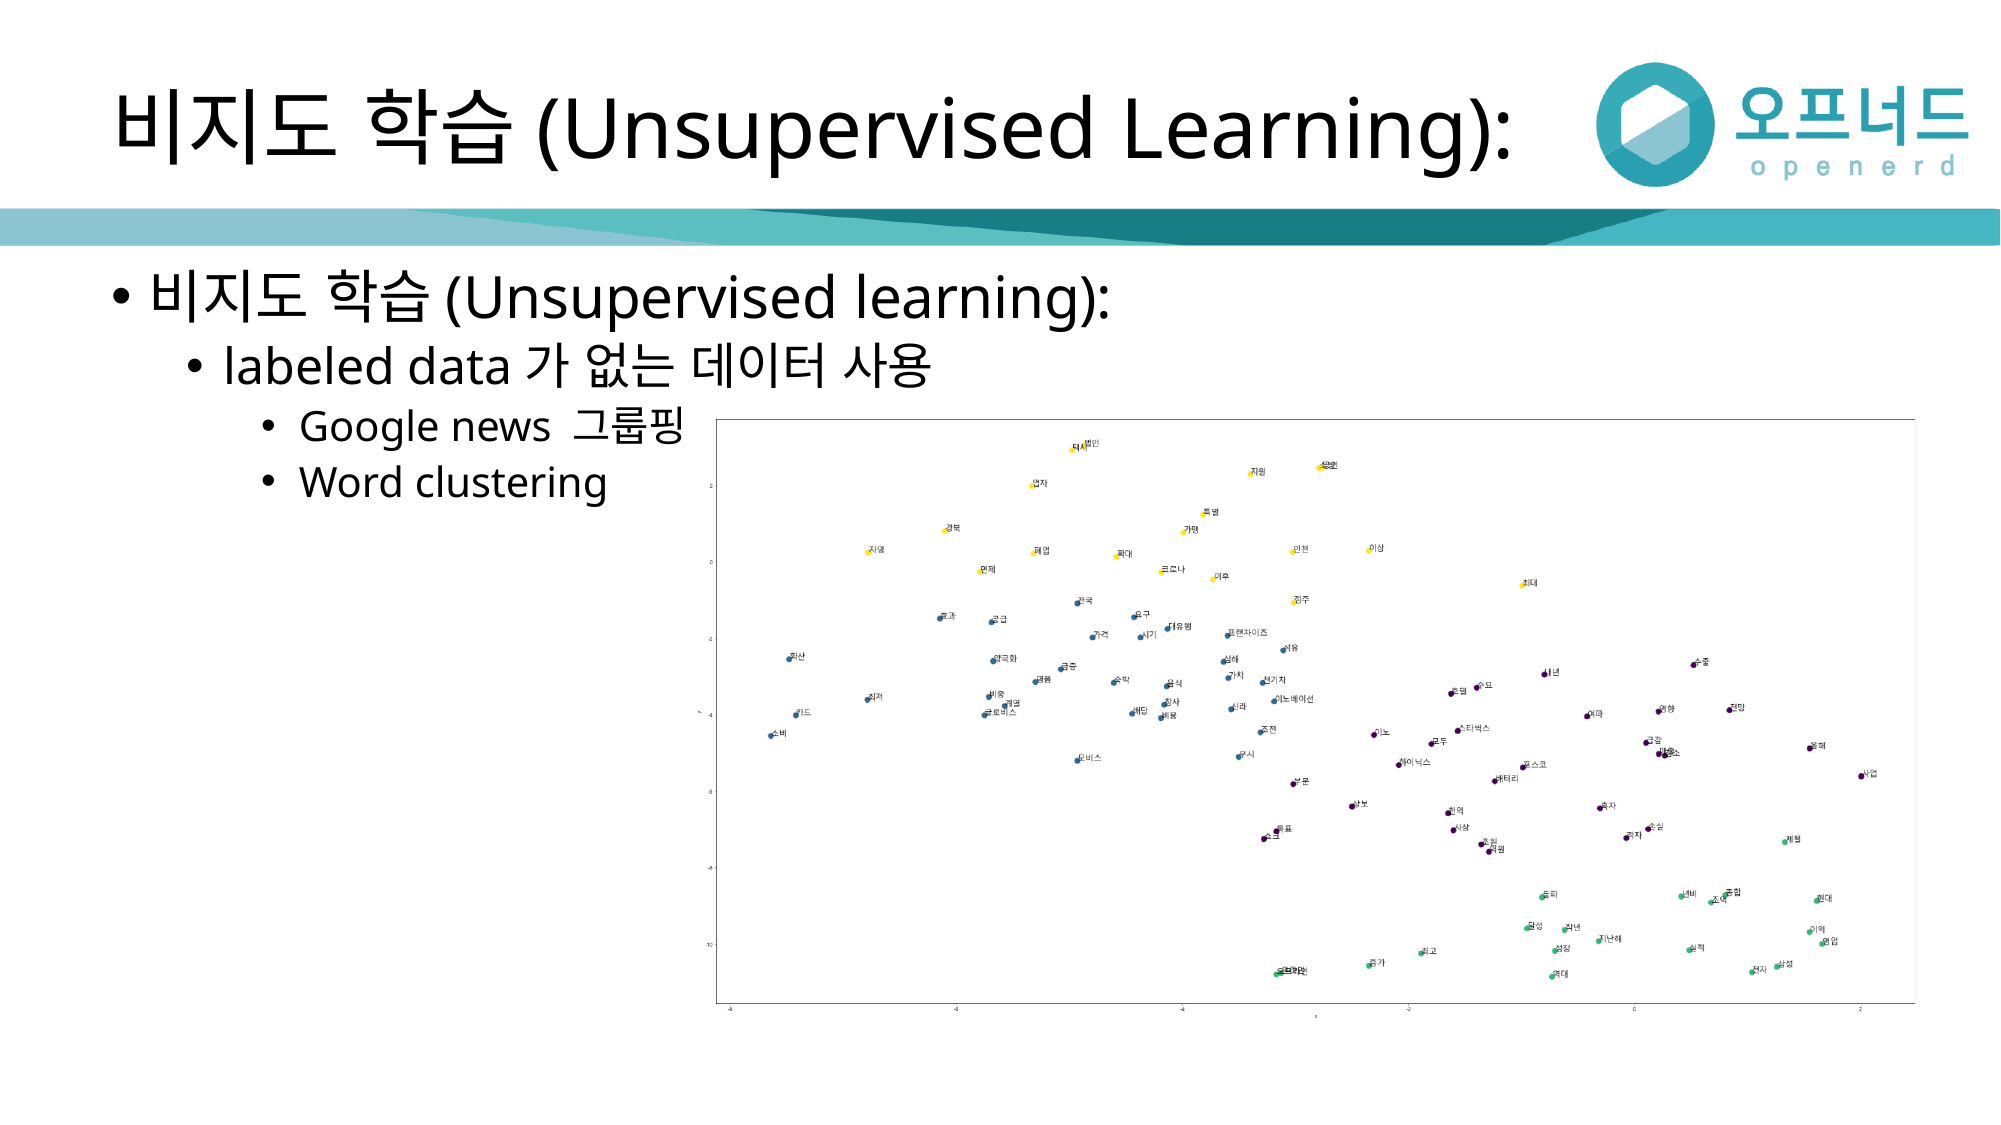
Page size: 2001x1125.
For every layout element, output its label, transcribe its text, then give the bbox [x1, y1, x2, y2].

title 비지도 학습(Unsupervised Learning): [109, 72, 1539, 263]
picture [1596, 62, 1969, 187]
text_box 비지도 학습(Unsupervised learning): labeled data가 없는 데이터 사용 Google news 그룹핑 Word clustering [109, 253, 1130, 506]
picture [0, 208, 109, 246]
picture [1539, 208, 2000, 246]
text_box [697, 419, 1916, 1018]
